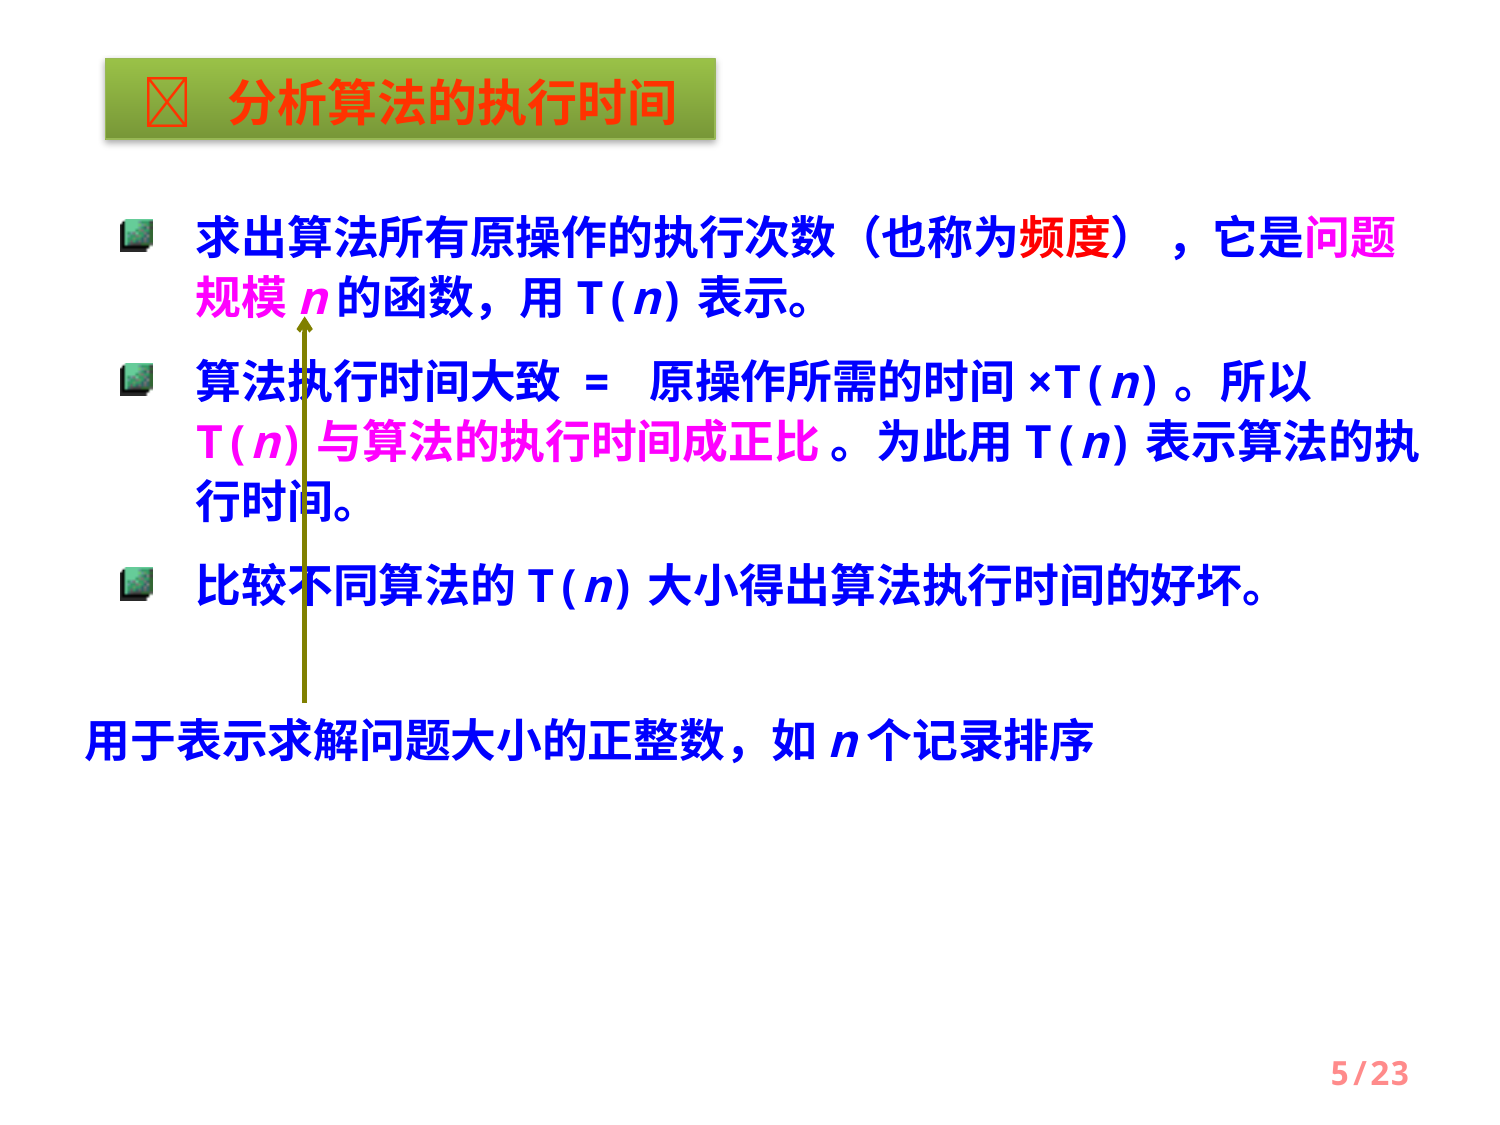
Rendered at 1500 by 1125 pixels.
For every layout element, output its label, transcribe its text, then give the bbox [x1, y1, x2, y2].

picture [120, 219, 153, 252]
slide_number 5/23 [1074, 1042, 1425, 1103]
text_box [70, 316, 1173, 772]
text_box  分析算法的执行时间 [105, 58, 716, 140]
text_box 求出算法所有原操作的执行次数（也称为频度） ，它是问题规模n的函数，用T(n)表示。 算法执行时间大致 = 原操作所需的时间×T(n)。所以T(n)与算法的执行时间成正比 。为此用T(n)表示算法的执行时间。 比较不同算法的T(n)大小得出算法执行时间的好坏。 [106, 195, 1442, 619]
